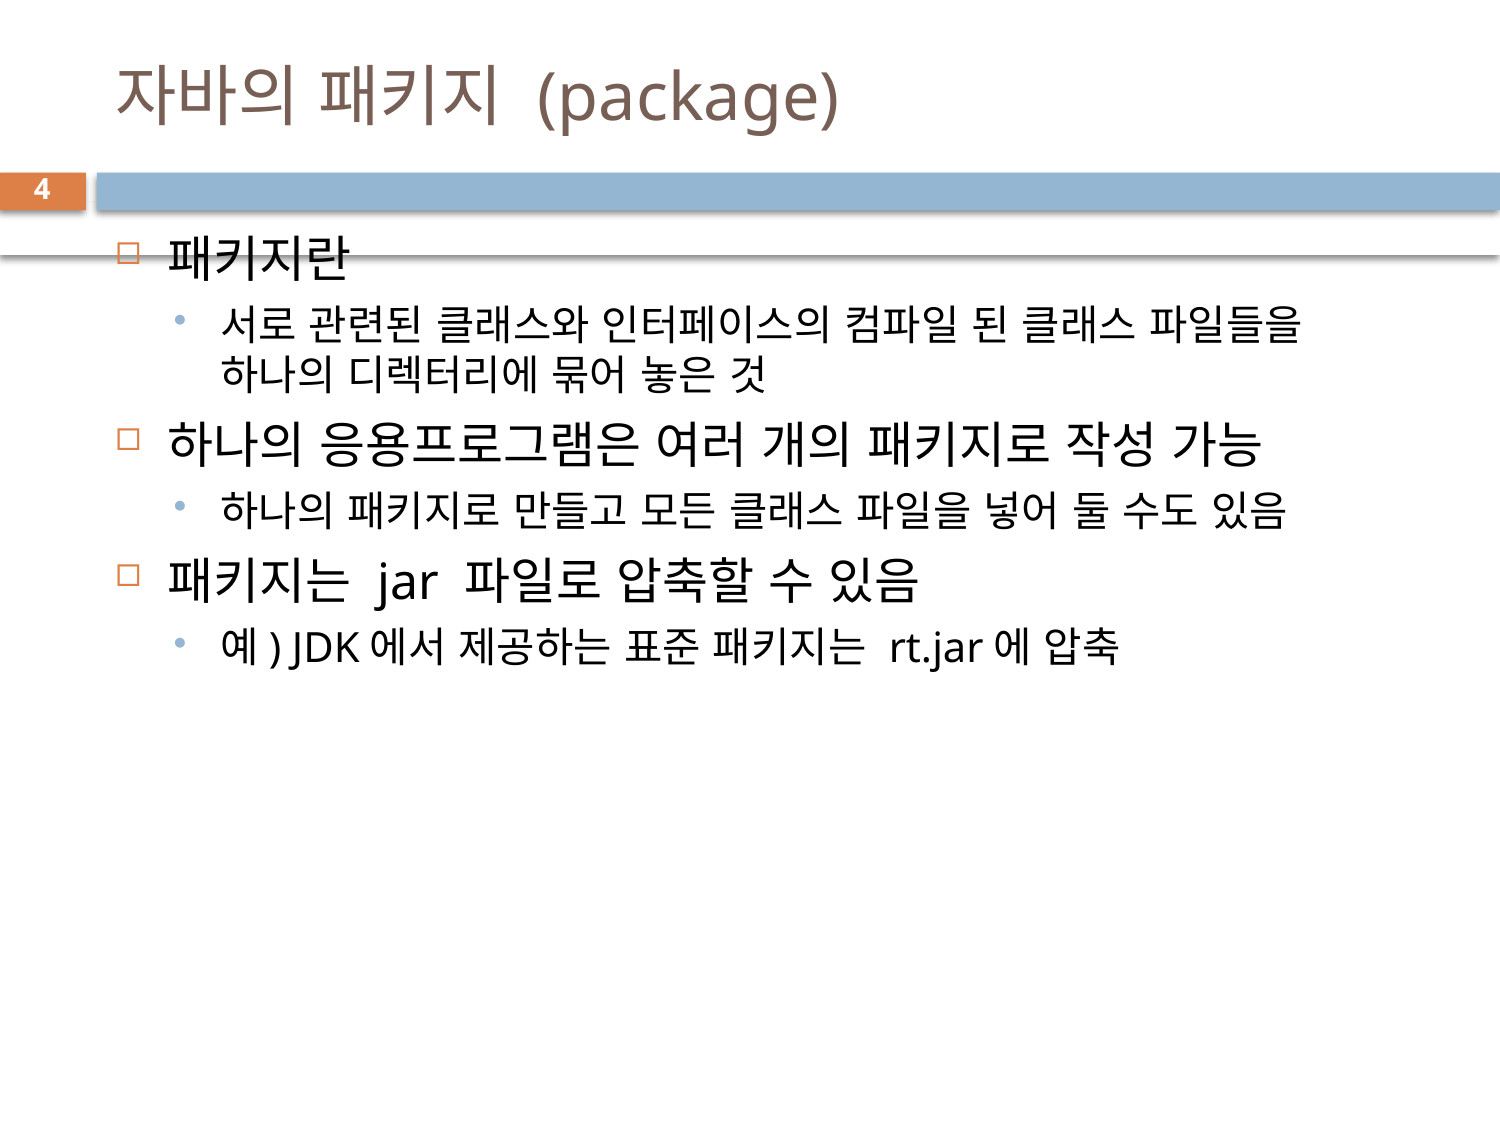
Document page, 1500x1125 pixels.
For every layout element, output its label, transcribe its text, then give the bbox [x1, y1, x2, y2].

title 자바의 패키지 (package) [100, 37, 1438, 149]
list 패키지란 서로 관련된 클래스와 인터페이스의 컴파일 된 클래스 파일들을 하나의 디렉터리에 묶어 놓은 것 하나의 응용프로그램은 여러 개의 패키지로 작성 가능 하나의 패키지로 만들고 모든 클래스 파일을 넣어 둘 수도 있음 패키지는 jar 파일로 압축할 수 있음 예) JDK에서 제공하는 표준 패키지는 rt.jar에 압축 [100, 219, 1438, 1047]
slide_number 4 [0, 170, 87, 211]
